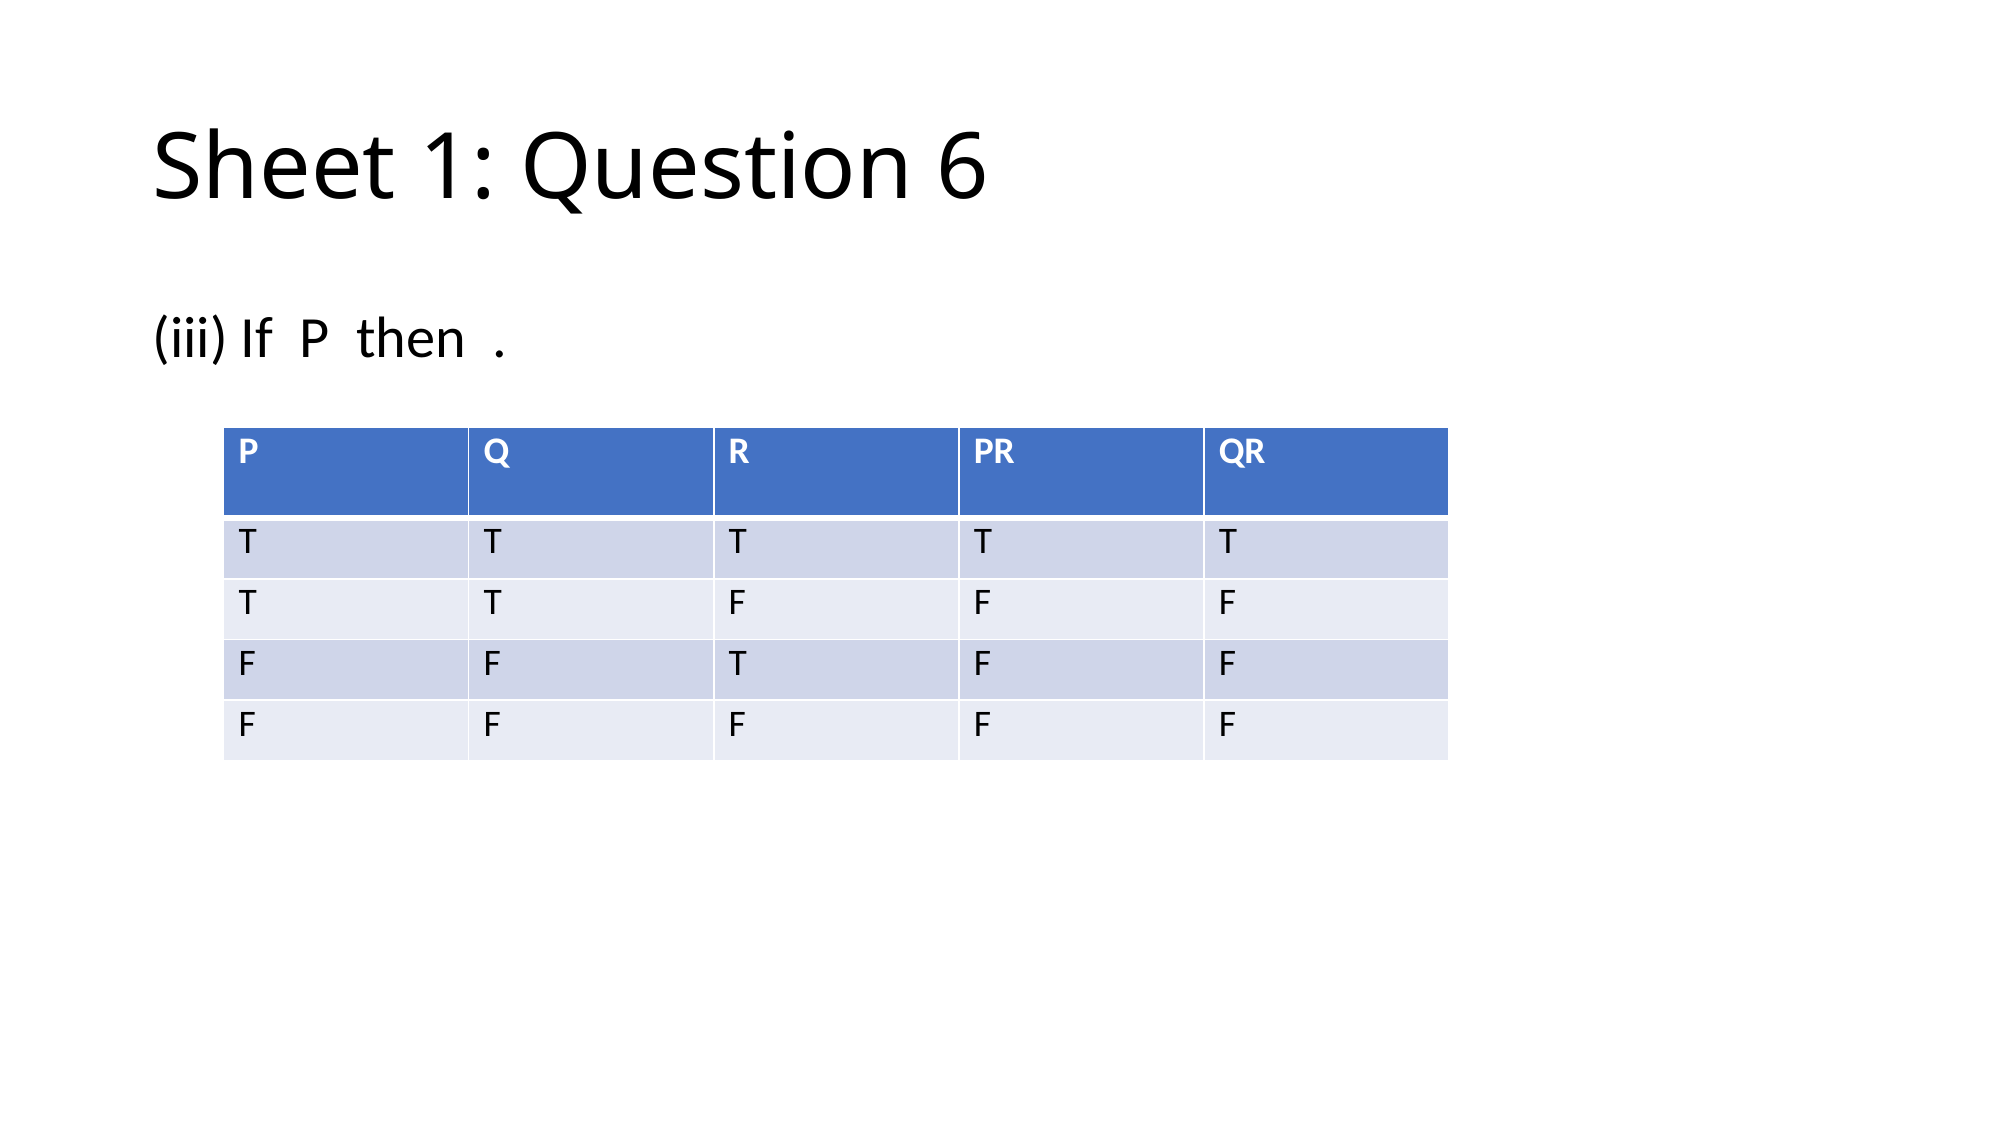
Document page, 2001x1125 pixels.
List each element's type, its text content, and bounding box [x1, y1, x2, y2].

title Sheet 1: Question 6 [137, 59, 1863, 278]
